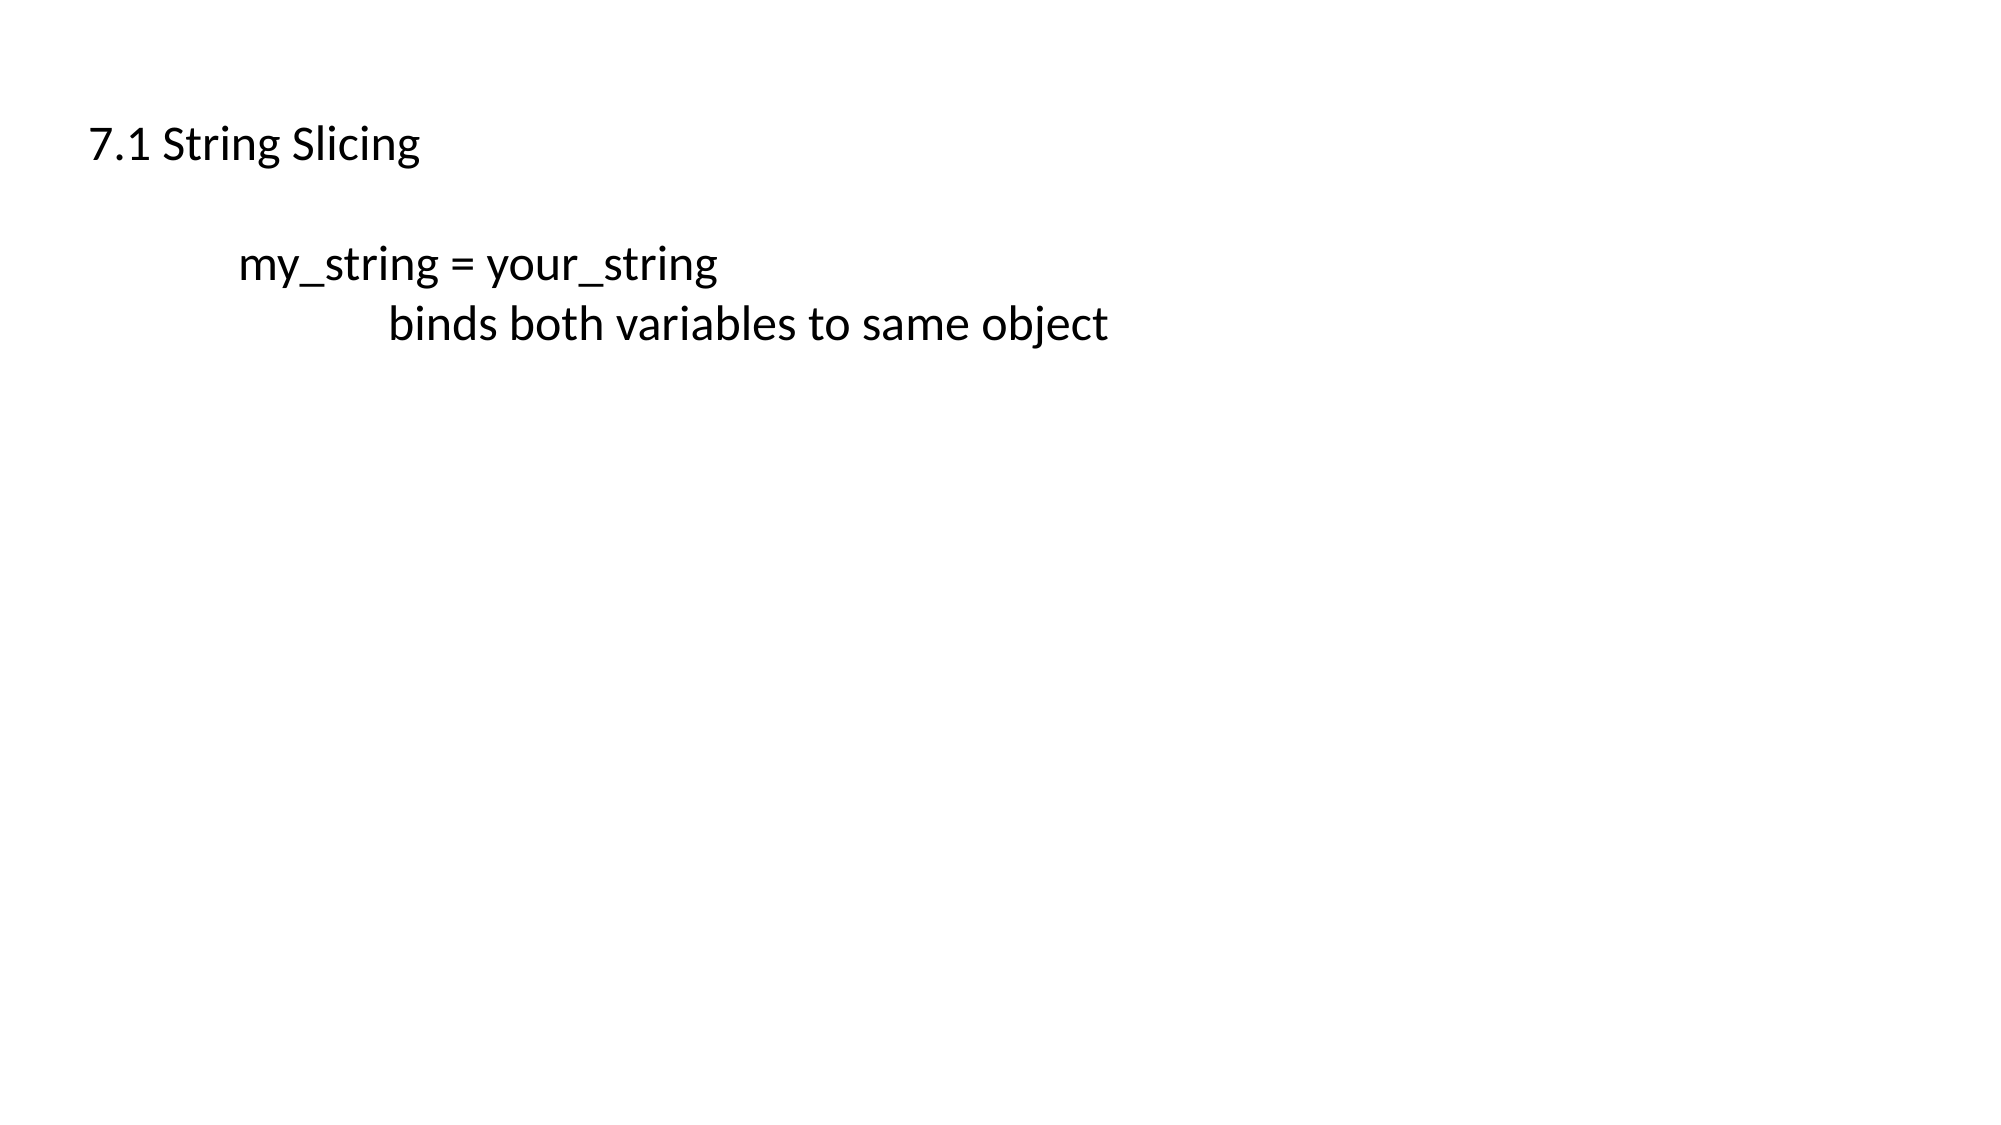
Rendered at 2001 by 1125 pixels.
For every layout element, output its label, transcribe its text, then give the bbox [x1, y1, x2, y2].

text_box 7.1 String Slicing my_string = your_string binds both variables to same object [73, 103, 1944, 358]
